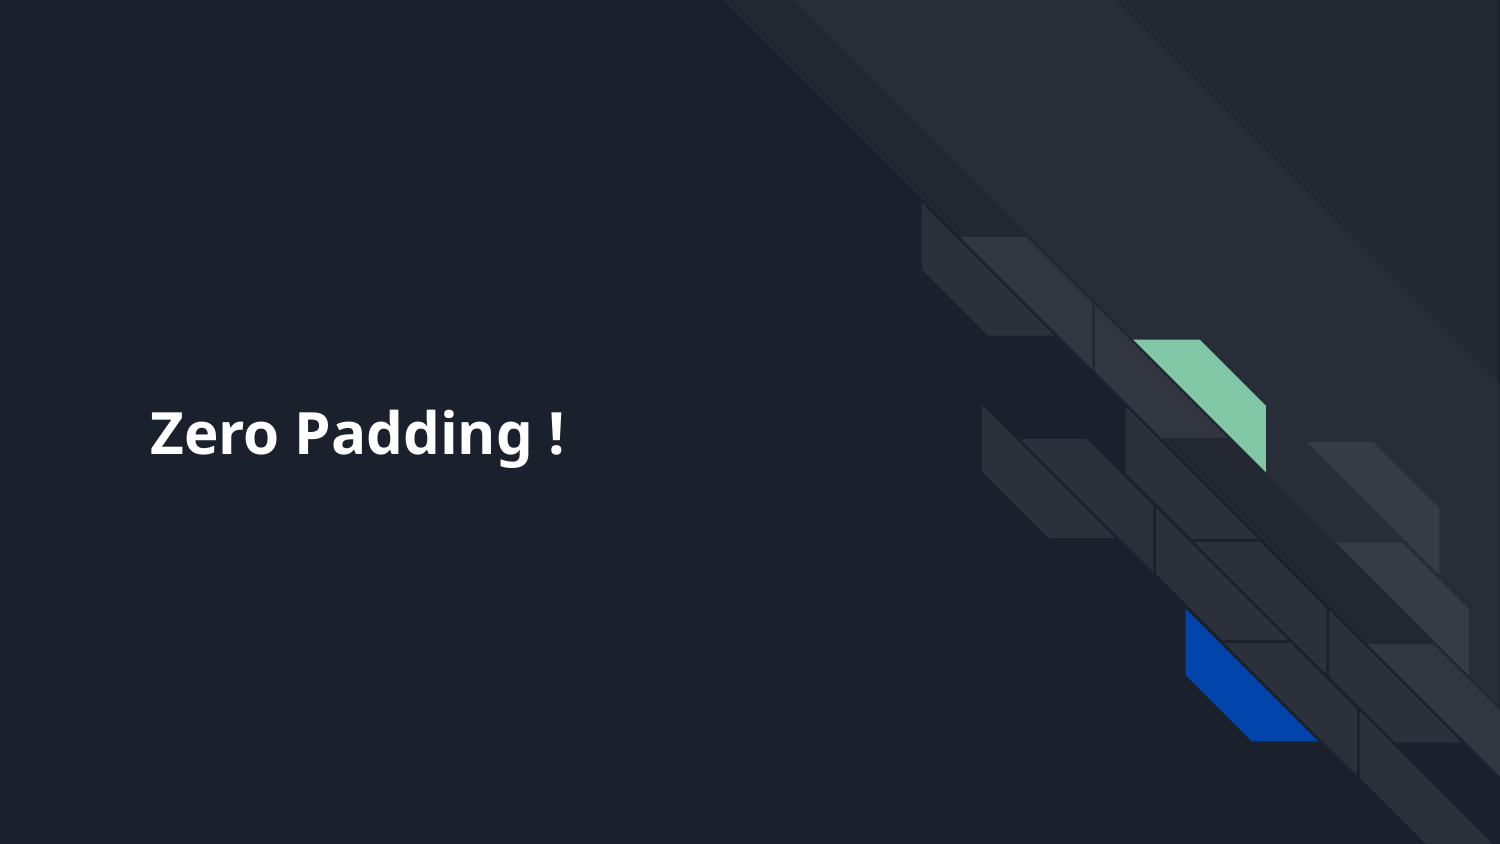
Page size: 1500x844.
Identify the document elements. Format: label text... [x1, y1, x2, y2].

title Zero Padding ! [135, 142, 888, 720]
